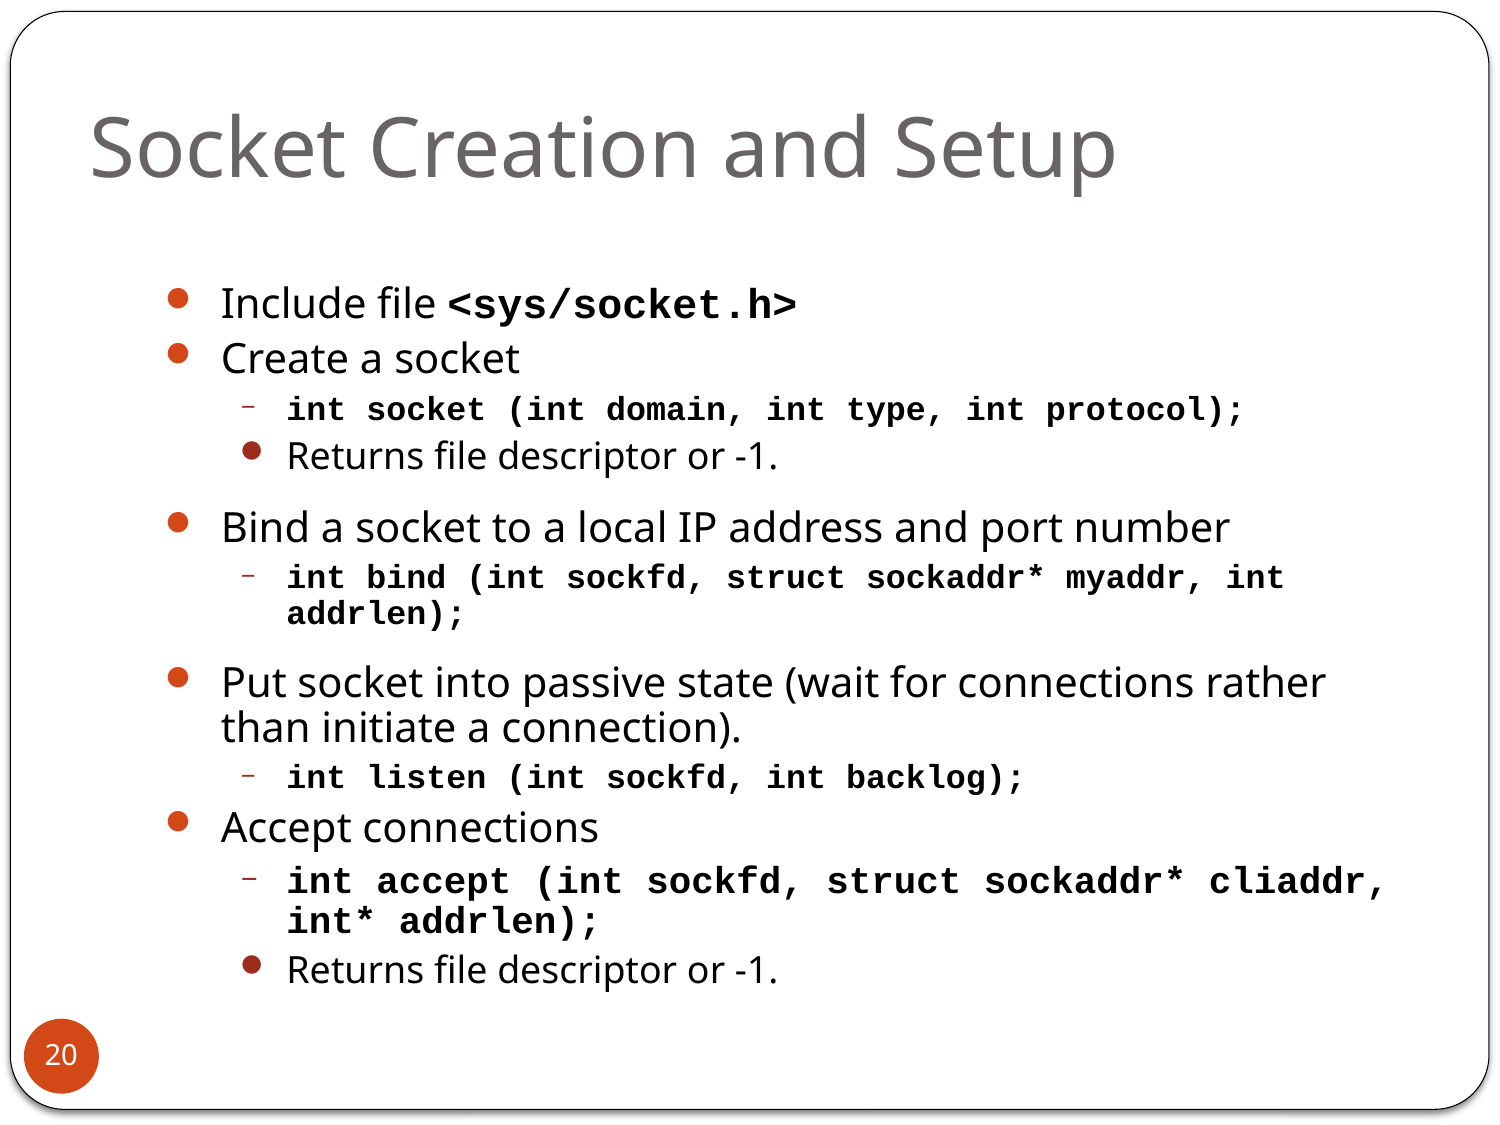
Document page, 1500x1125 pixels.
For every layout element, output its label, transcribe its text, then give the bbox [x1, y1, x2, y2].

title Socket Creation and Setup [75, 0, 1426, 202]
list Include file <sys/socket.h> Create a socket int socket (int domain, int type, int protocol); Returns file descriptor or -1. Bind a socket to a local IP address and port number int bind (int sockfd, struct sockaddr* myaddr, int addrlen); Put socket into passive state (wait for connections rather than initiate a connection). int listen (int sockfd, int backlog); Accept connections int accept (int sockfd, struct sockaddr* cliaddr, int* addrlen); Returns file descriptor or -1. [150, 275, 1407, 1050]
slide_number 20 [23, 1018, 99, 1094]
